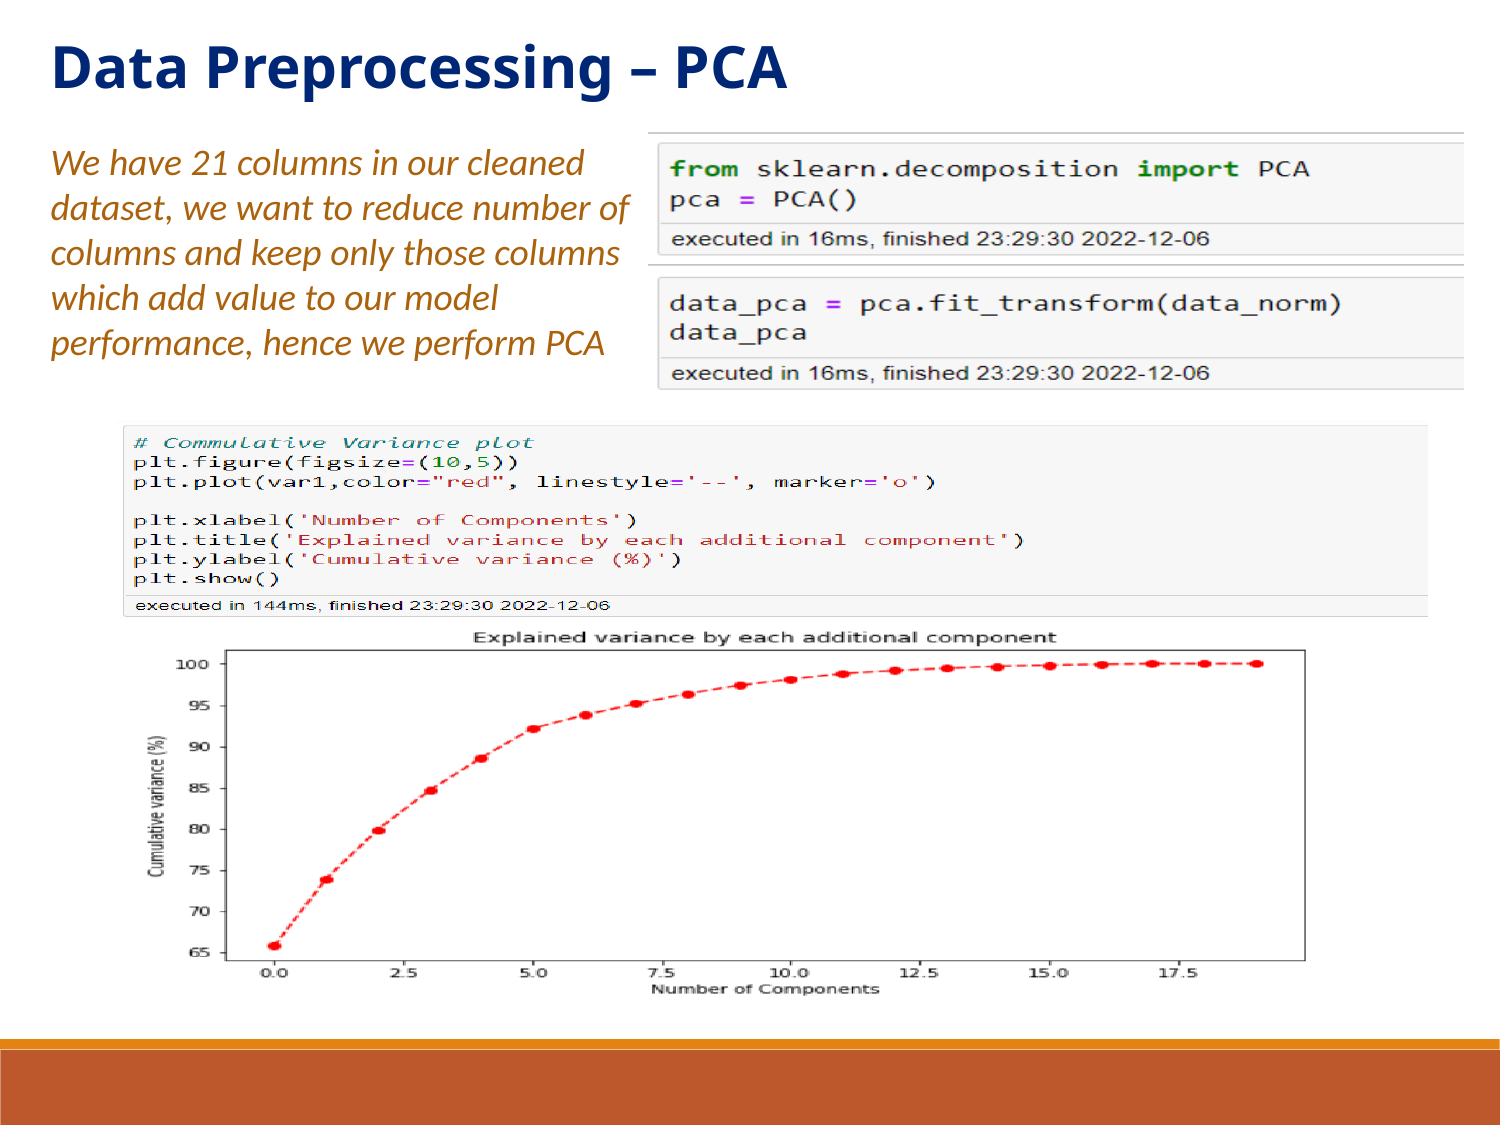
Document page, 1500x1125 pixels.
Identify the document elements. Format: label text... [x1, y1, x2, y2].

text_box Data Preprocessing – PCA [35, 23, 1328, 108]
text_box We have 21 columns in our cleaned dataset, we want to reduce number of columns and keep only those columns which add value to our model performance, hence we perform PCA [35, 130, 646, 371]
picture [647, 130, 1465, 400]
picture [115, 420, 1429, 1011]
